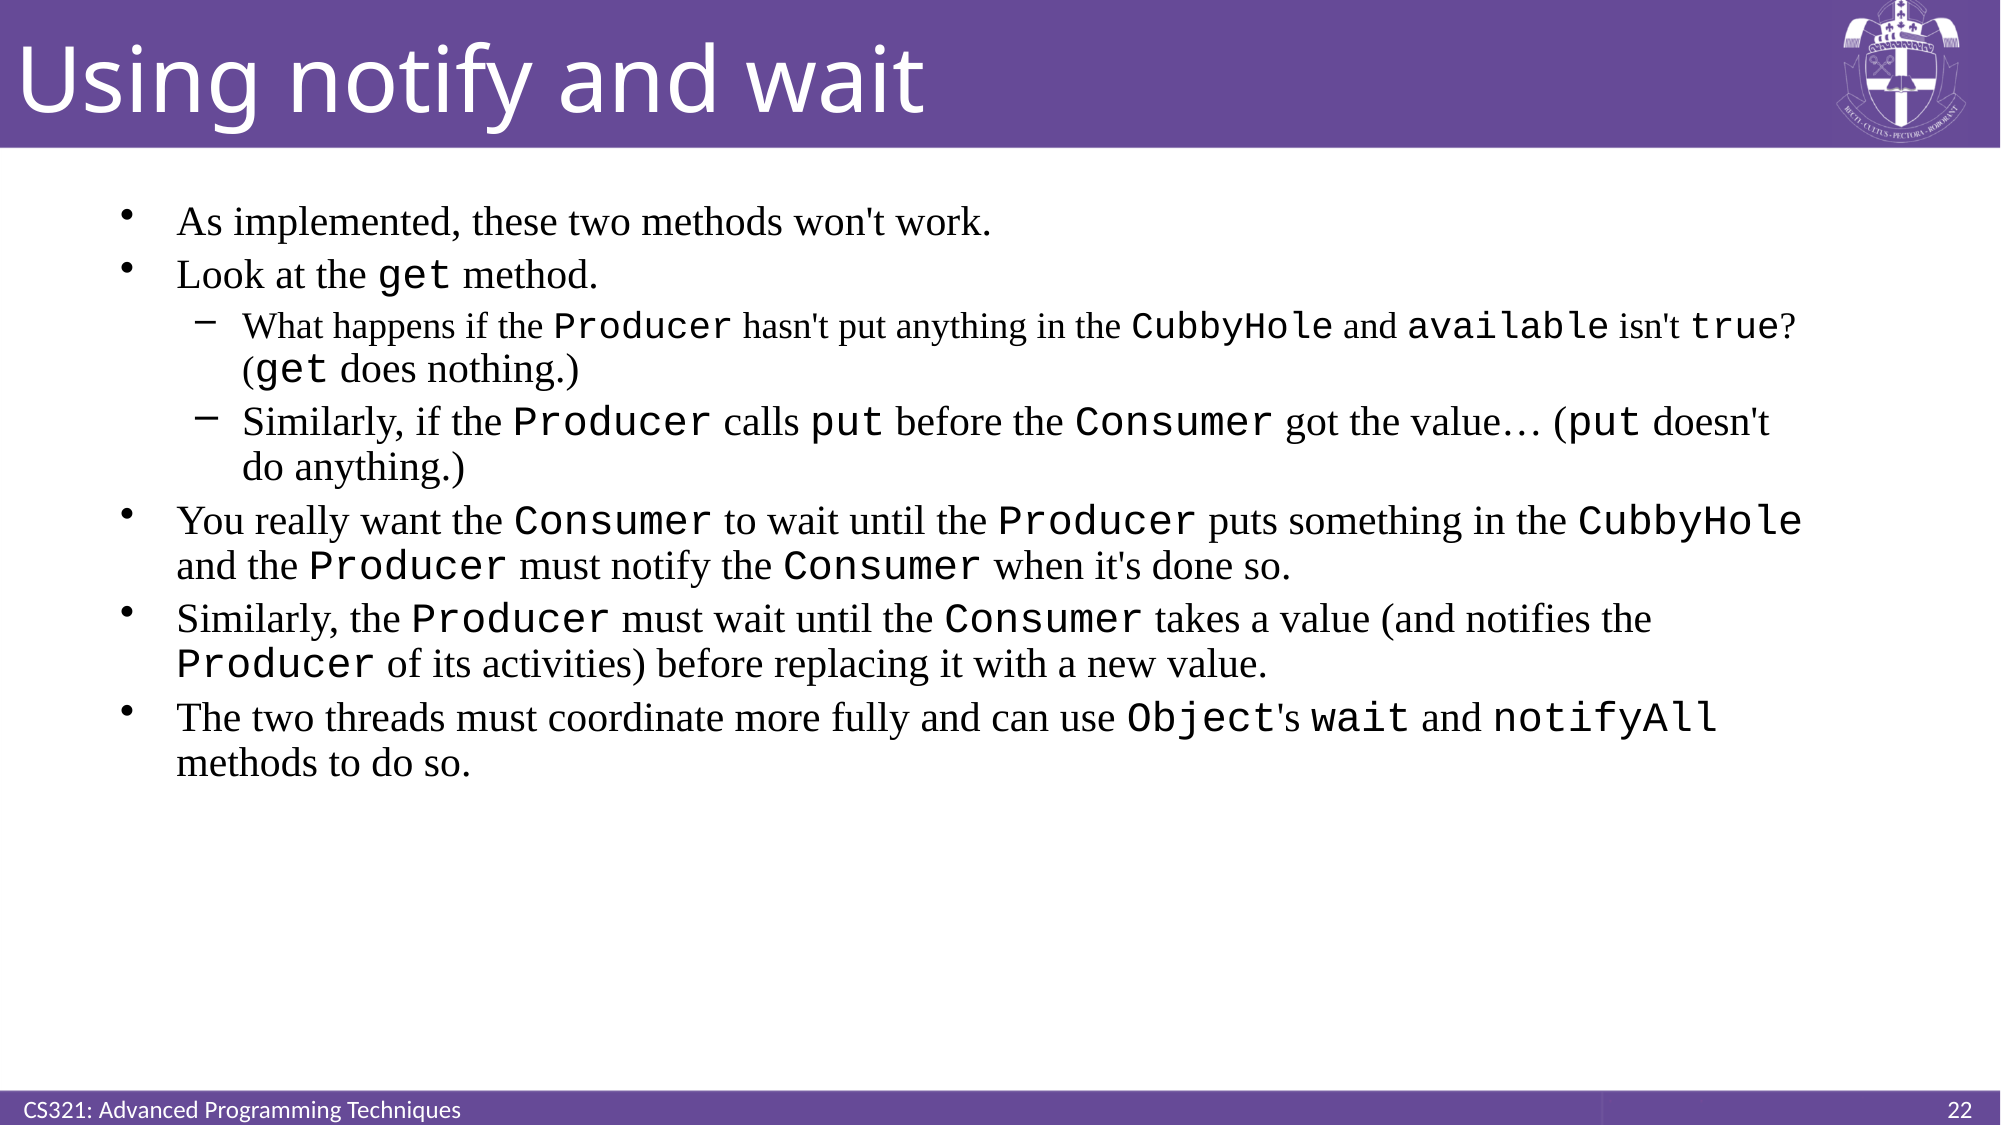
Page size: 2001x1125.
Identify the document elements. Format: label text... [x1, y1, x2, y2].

footer CS321: Advanced Programming Techniques [8, 1078, 499, 1125]
slide_number 22 [1862, 1078, 1994, 1125]
picture [0, 0, 2001, 1125]
title Using notify and wait [0, 0, 1758, 192]
list As implemented, these two methods won't work. Look at the get method. What happens if the Producer hasn't put anything in the CubbyHole and available isn't true? (get does nothing.) Similarly, if the Producer calls put before the Consumer got the value… (put doesn't do anything.) You really want the Consumer to wait until the Producer puts something in the CubbyHole and the Producer must notify the Consumer when it's done so. Similarly, the Producer must wait until the Consumer takes a value (and notifies the Producer of its activities) before replacing it with a new value. The two threads must coordinate more fully and can use Object's wait and notifyAll methods to do so. [105, 191, 1831, 995]
